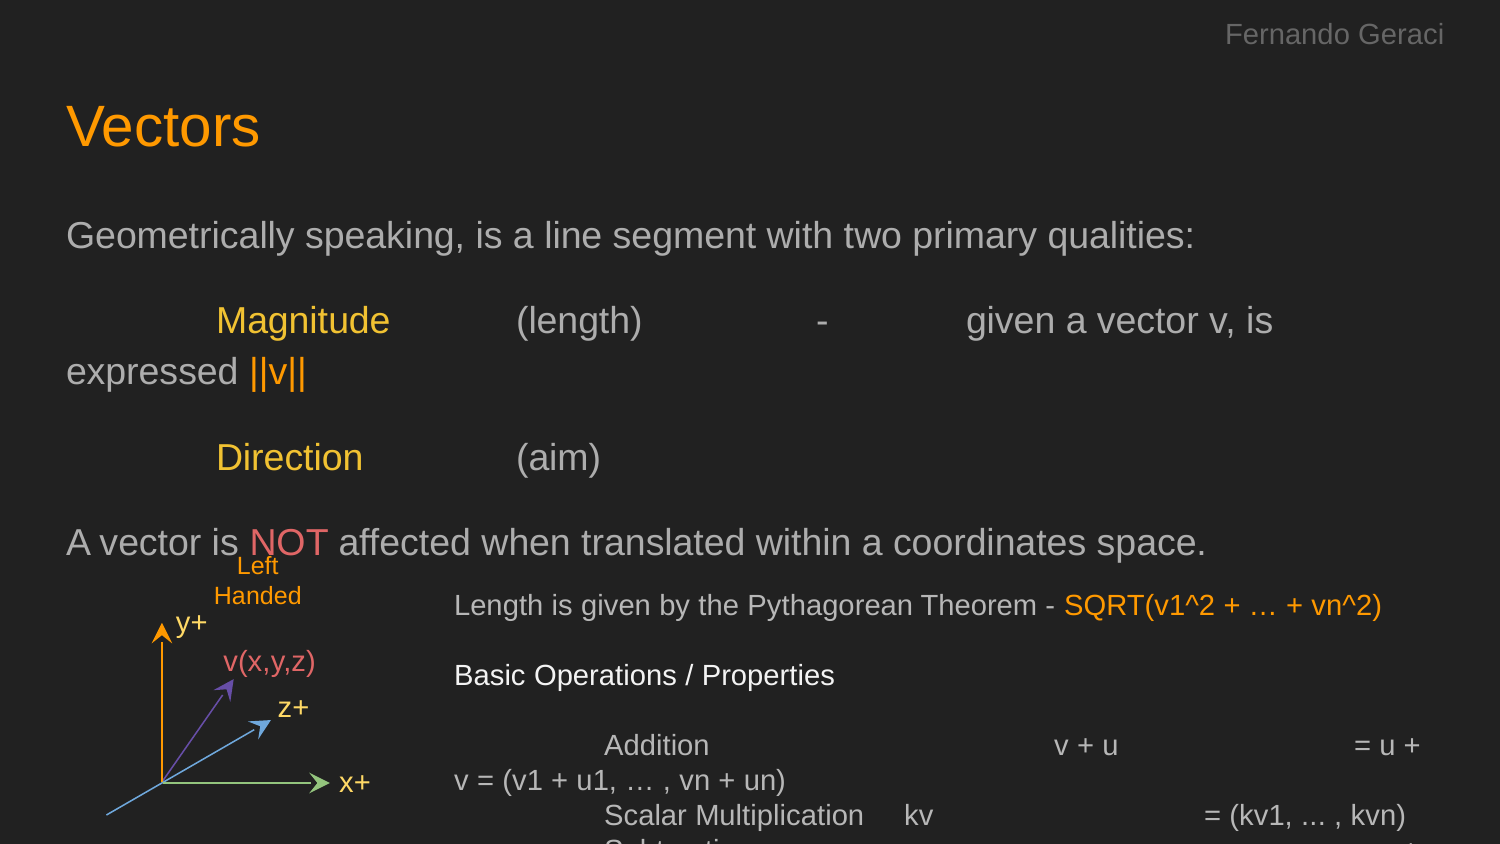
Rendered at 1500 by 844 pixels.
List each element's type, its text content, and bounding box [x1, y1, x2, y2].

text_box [167, 678, 234, 718]
list Geometrically speaking, is a line segment with two primary qualities: Magnitude (length) - given a vector v, is expressed ||v|| Direction (aim) A vector is NOT affected when translated within a coordinates space. [51, 189, 1449, 537]
title Vectors [51, 72, 1449, 167]
text_box Length is given by the Pythagorean Theorem - SQRT(v1^2 + … + vn^2) Basic Operations / Properties Addition v + u = u + v = (v1 + u1, … , vn + un) Scalar Multiplication kv = (kv1, ... , kvn) Subtraction v - u = v + (-1)u [439, 536, 1449, 844]
text_box x+ [316, 755, 394, 806]
text_box Fernando Geraci [1169, 0, 1500, 69]
text_box z+ [255, 686, 332, 731]
text_box v(x,y,z) [200, 634, 340, 686]
text_box Left Handed [174, 558, 342, 601]
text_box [106, 719, 272, 816]
text_box y+ [153, 595, 230, 646]
